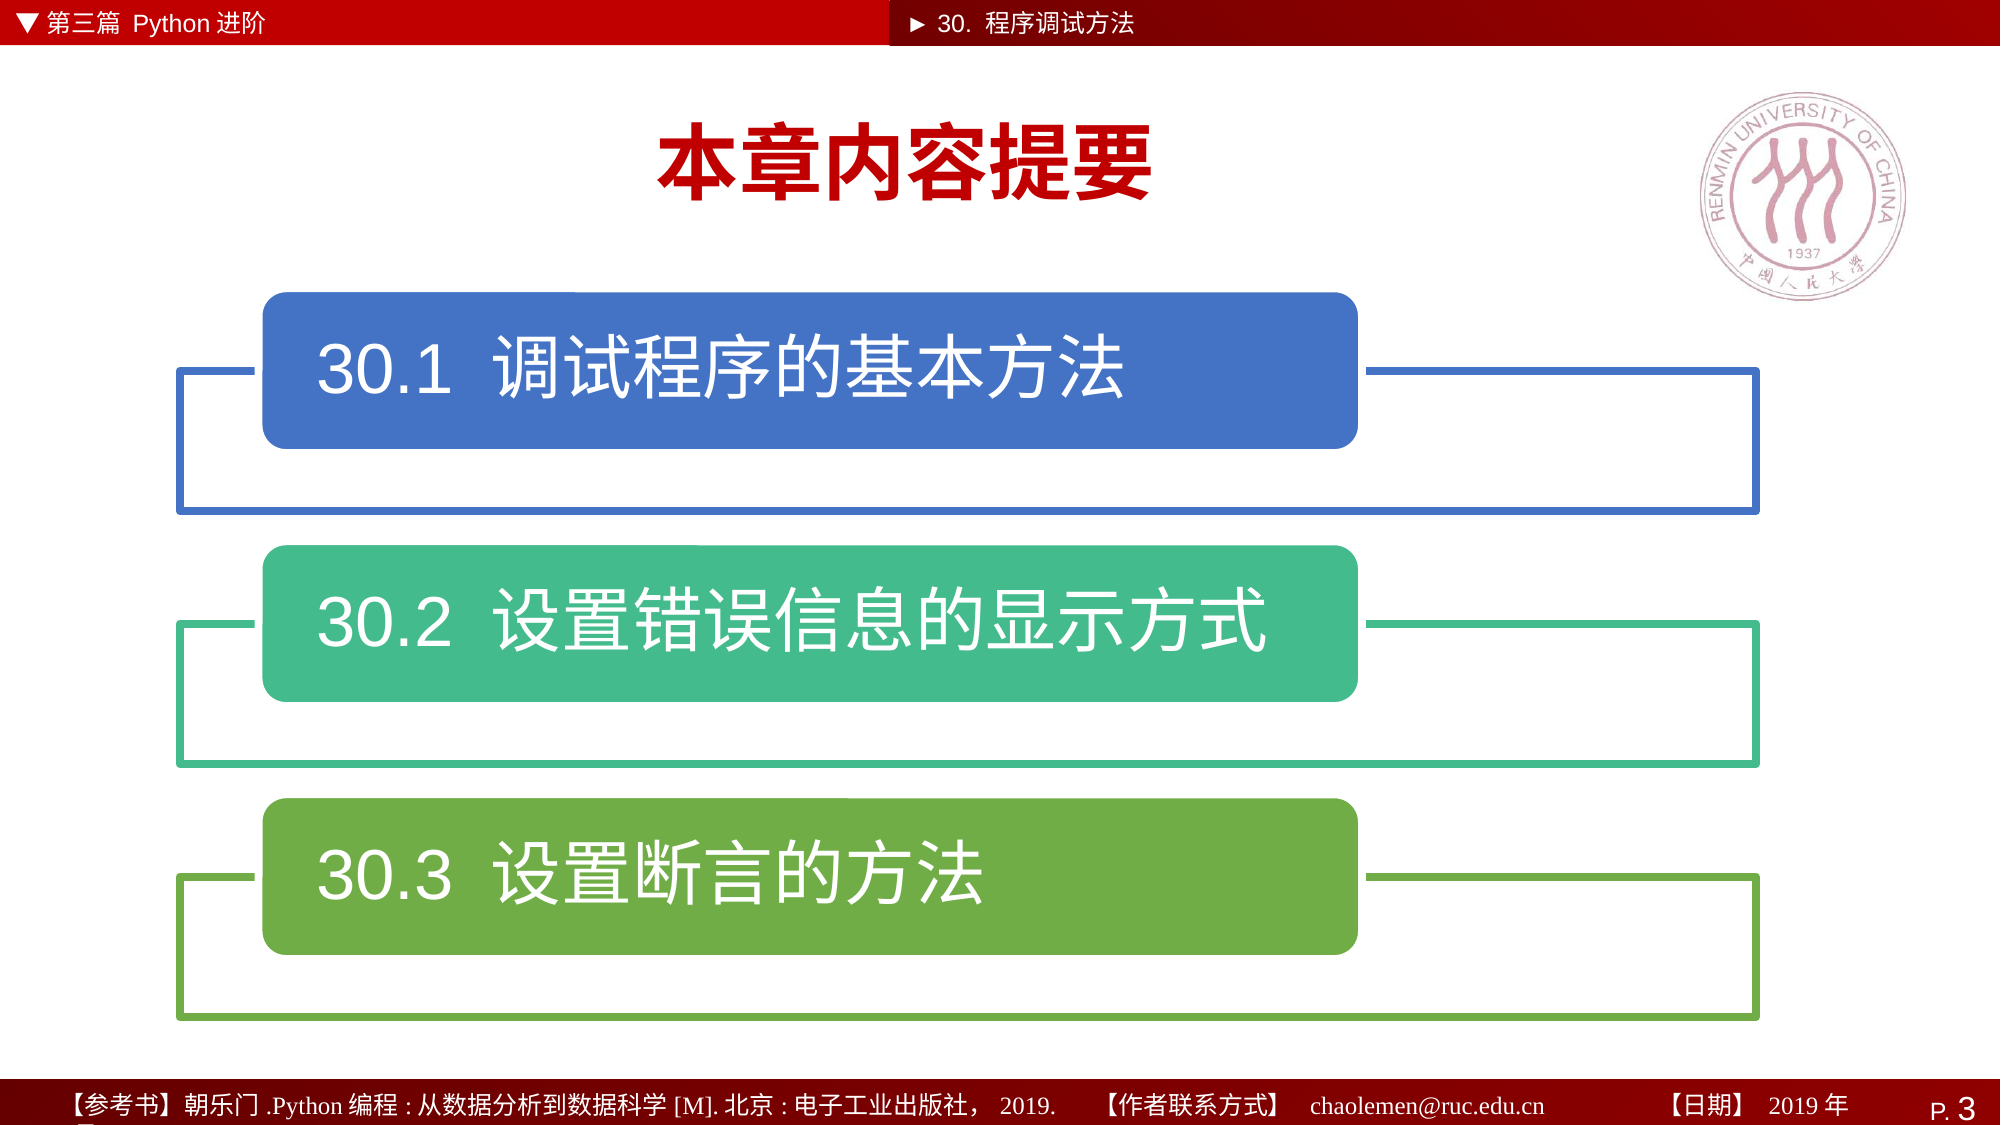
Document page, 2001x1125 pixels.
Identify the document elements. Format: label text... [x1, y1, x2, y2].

title 本章内容提要 [101, 92, 1710, 229]
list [179, 278, 1756, 1028]
picture [1696, 89, 1910, 304]
list ▼第三篇 Python进阶 [0, 0, 725, 43]
list ► 30. 程序调试方法 [890, 0, 1249, 43]
